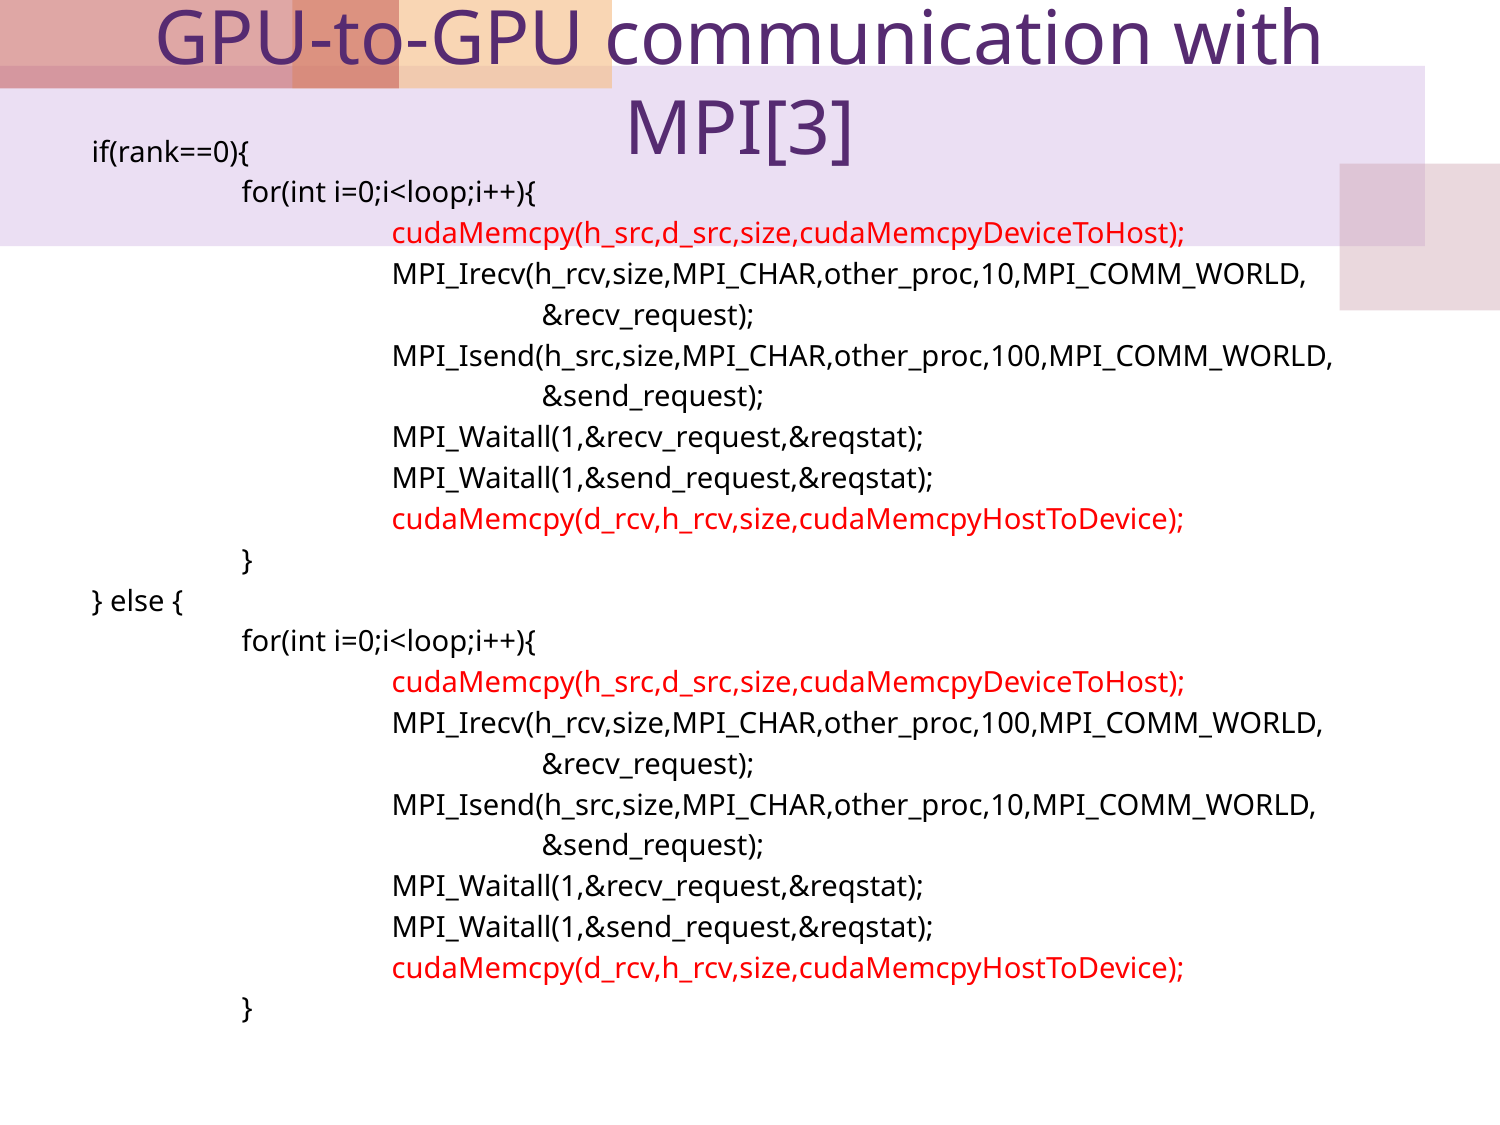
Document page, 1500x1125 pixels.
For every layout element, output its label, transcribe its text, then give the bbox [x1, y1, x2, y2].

title GPU-to-GPU communication with MPI[3] [64, 1, 1415, 159]
list if(rank==0){ for(int i=0;i<loop;i++){ cudaMemcpy(h_src,d_src,size,cudaMemcpyDeviceToHost); MPI_Irecv(h_rcv,size,MPI_CHAR,other_proc,10,MPI_COMM_WORLD, &recv_request); MPI_Isend(h_src,size,MPI_CHAR,other_proc,100,MPI_COMM_WORLD, &send_request); MPI_Waitall(1,&recv_request,&reqstat); MPI_Waitall(1,&send_request,&reqstat); cudaMemcpy(d_rcv,h_rcv,size,cudaMemcpyHostToDevice); } } else { for(int i=0;i<loop;i++){ cudaMemcpy(h_src,d_src,size,cudaMemcpyDeviceToHost); MPI_Irecv(h_rcv,size,MPI_CHAR,other_proc,100,MPI_COMM_WORLD, &recv_request); MPI_Isend(h_src,size,MPI_CHAR,other_proc,10,MPI_COMM_WORLD, &send_request); MPI_Waitall(1,&recv_request,&reqstat); MPI_Waitall(1,&send_request,&reqstat); cudaMemcpy(d_rcv,h_rcv,size,cudaMemcpyHostToDevice); } [76, 125, 1484, 868]
